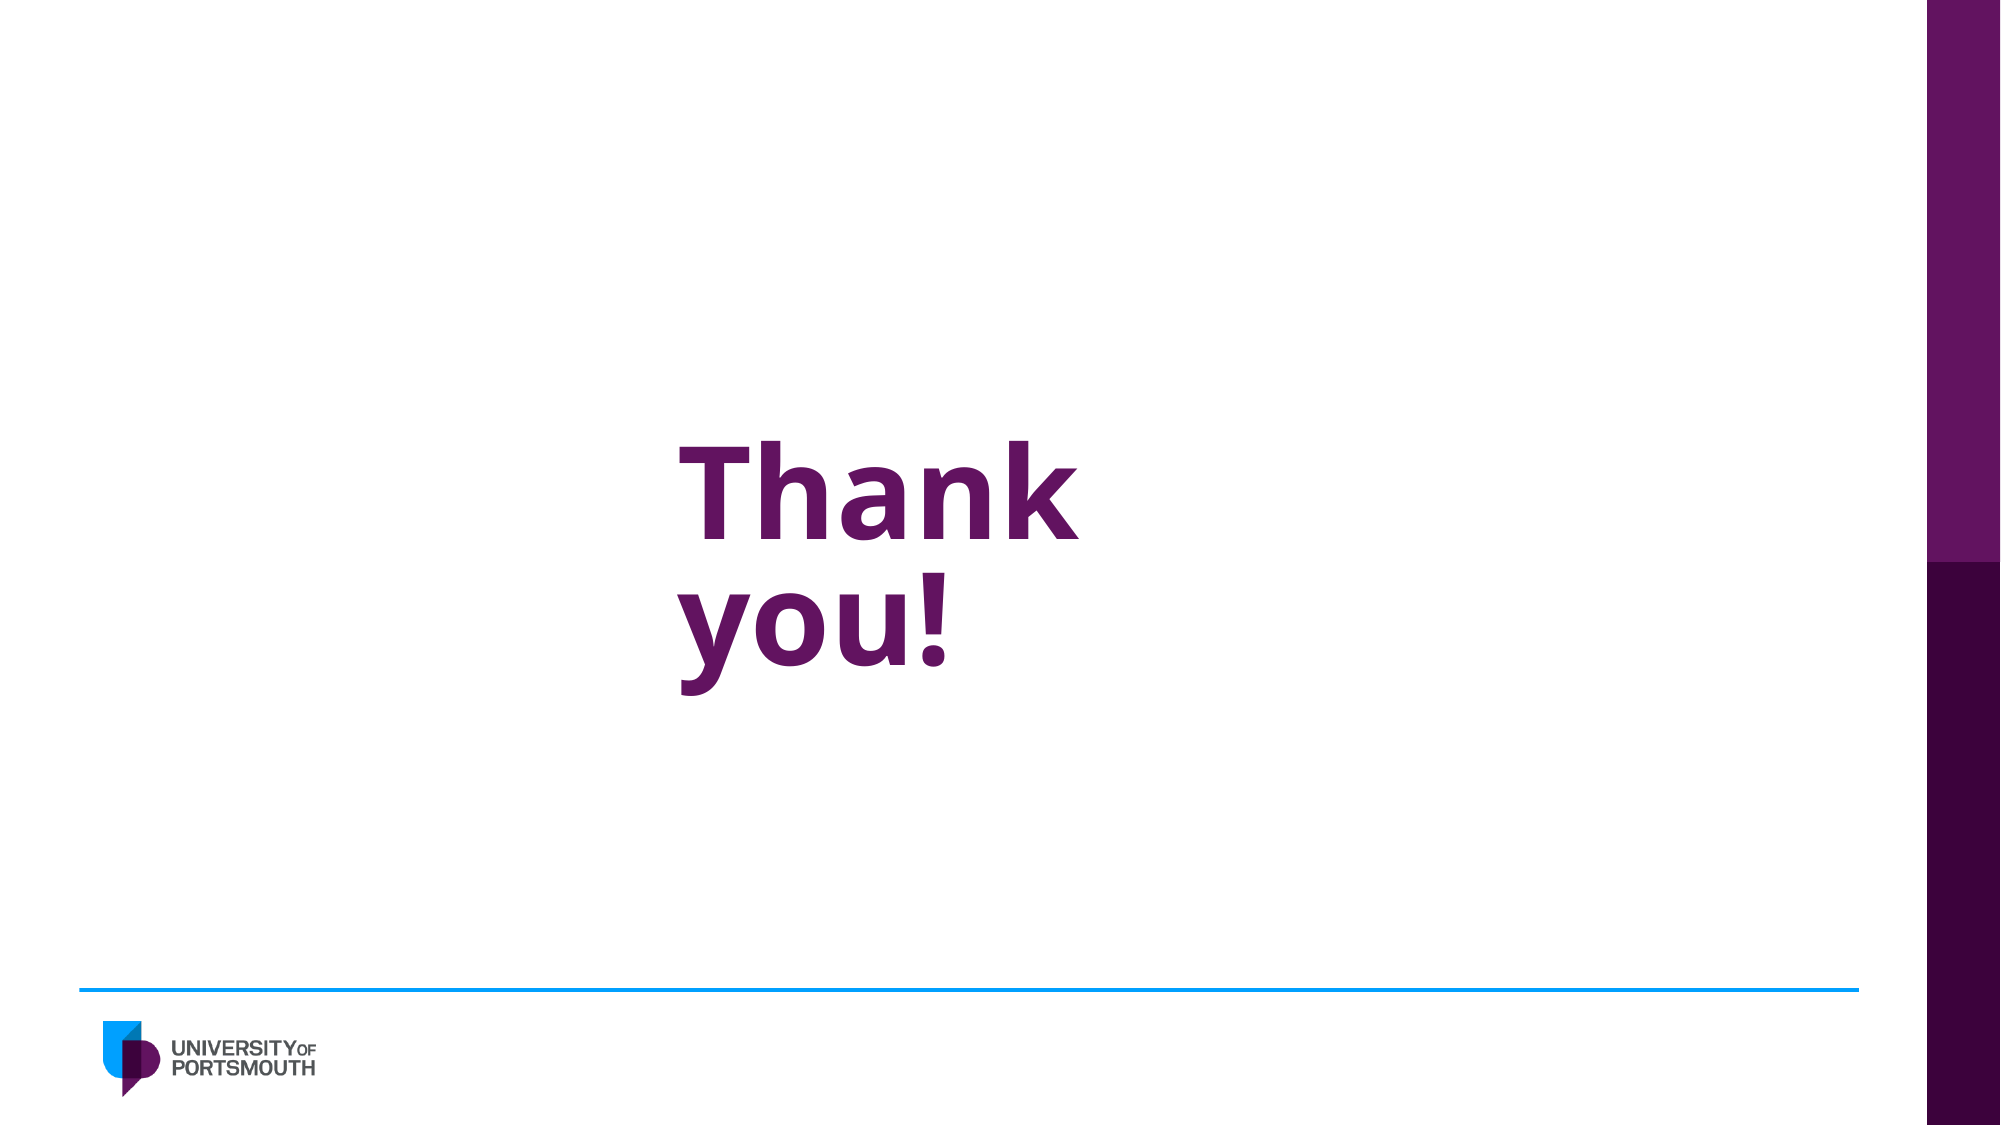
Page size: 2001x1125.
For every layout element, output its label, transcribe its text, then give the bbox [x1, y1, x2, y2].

picture [103, 1021, 316, 1097]
title Thank you! [662, 431, 1338, 582]
